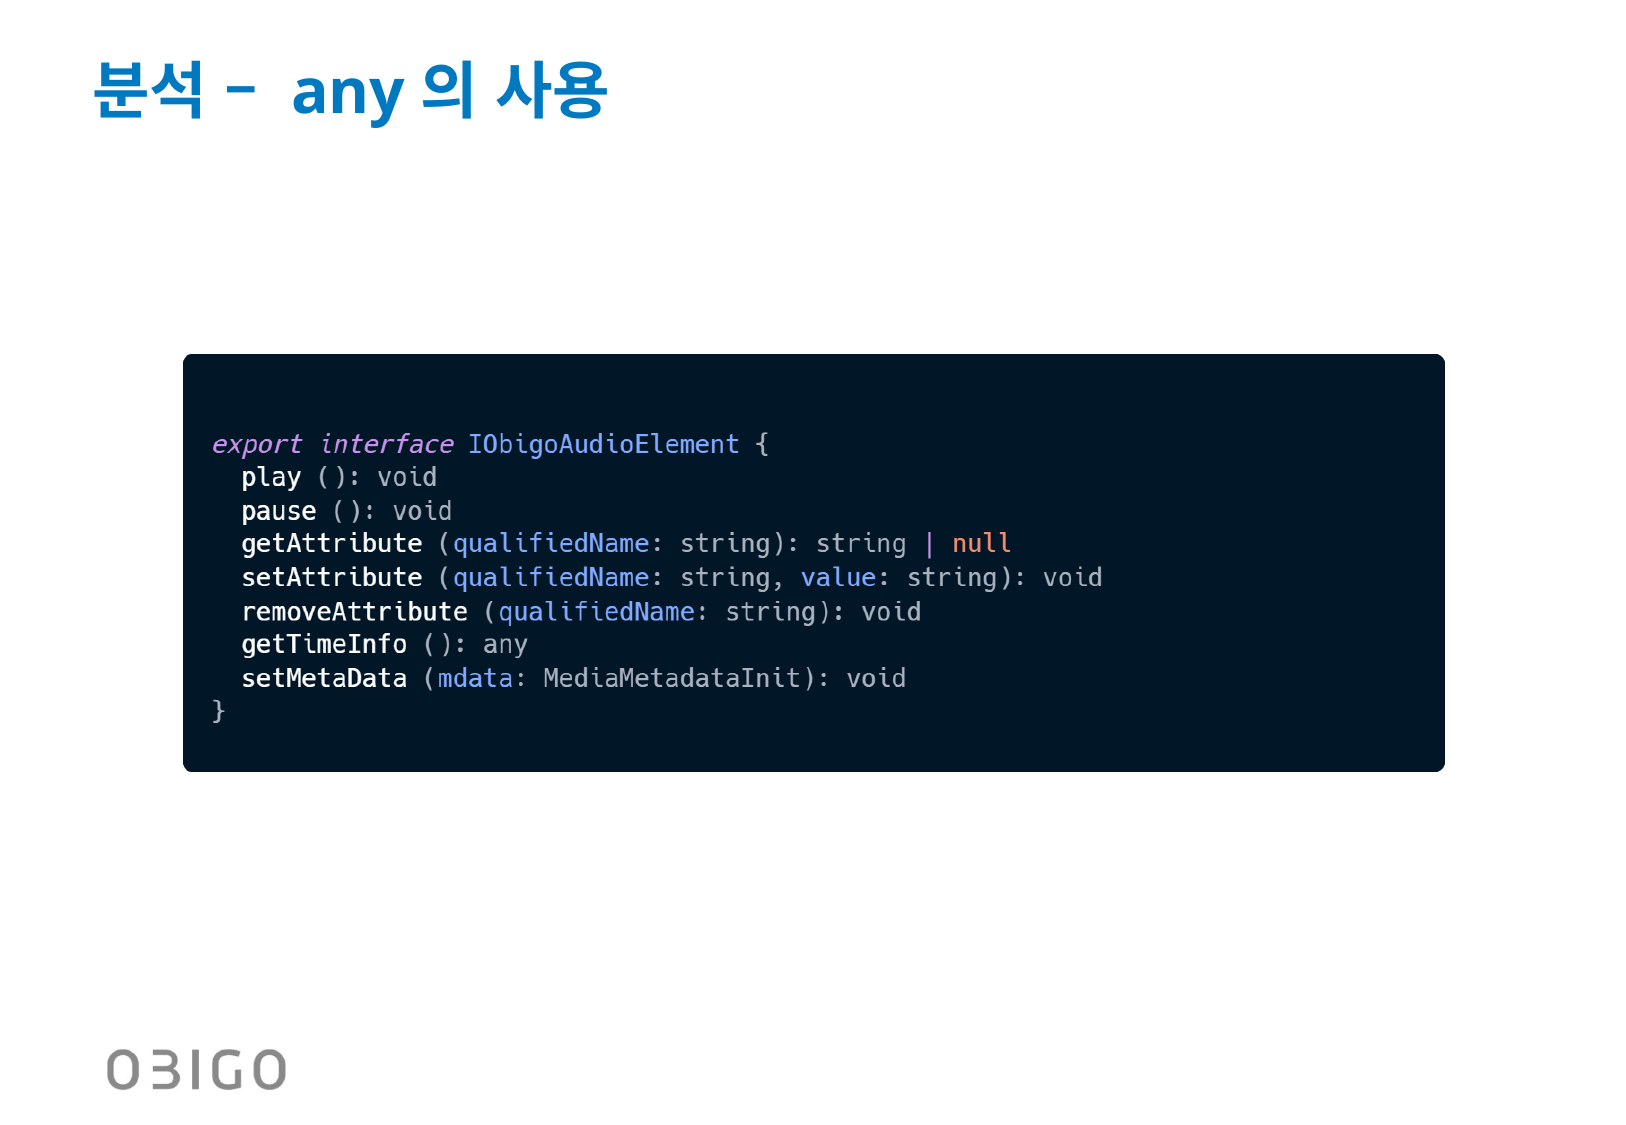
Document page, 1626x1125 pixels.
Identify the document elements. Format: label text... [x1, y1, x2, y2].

picture [0, 0, 1625, 1125]
title 분석 – any의 사용 [81, 45, 1544, 141]
